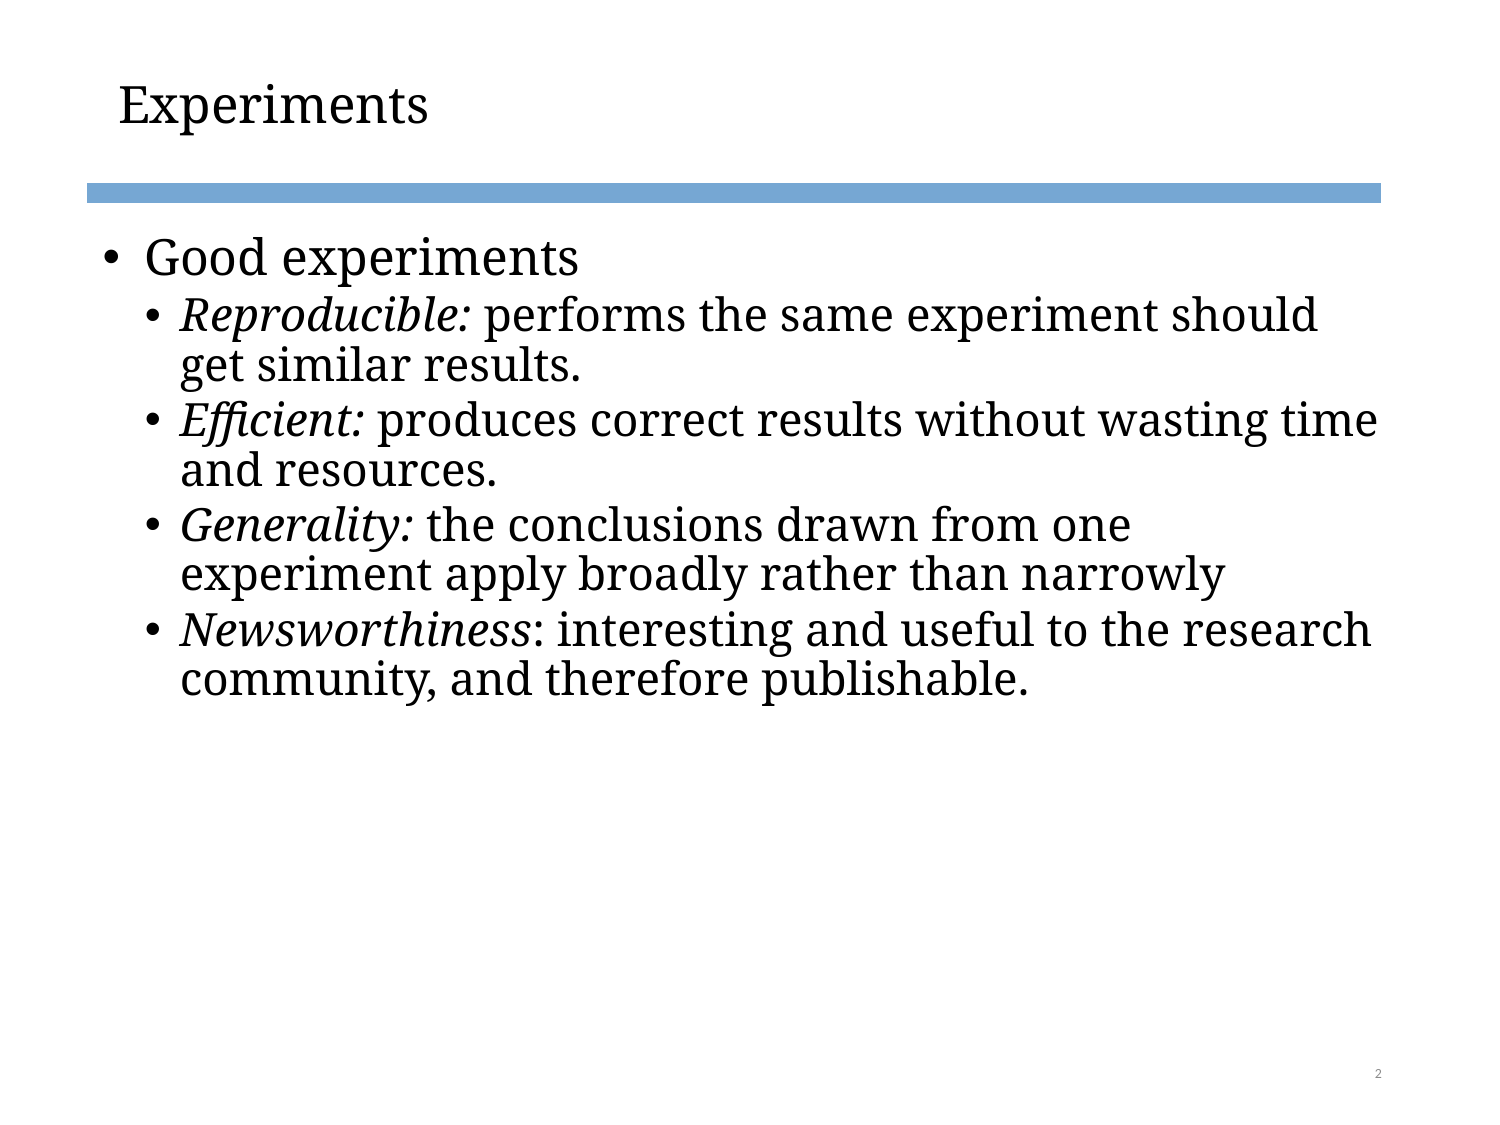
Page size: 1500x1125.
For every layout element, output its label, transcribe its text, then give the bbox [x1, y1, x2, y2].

slide_number 2 [1059, 1042, 1397, 1103]
list Good experiments Reproducible: performs the same experiment should get similar results. Efficient: produces correct results without wasting time and resources. Generality: the conclusions drawn from one experiment apply broadly rather than narrowly Newsworthiness: interesting and useful to the research community, and therefore publishable. [87, 224, 1397, 1014]
title Experiments [103, 12, 1397, 201]
